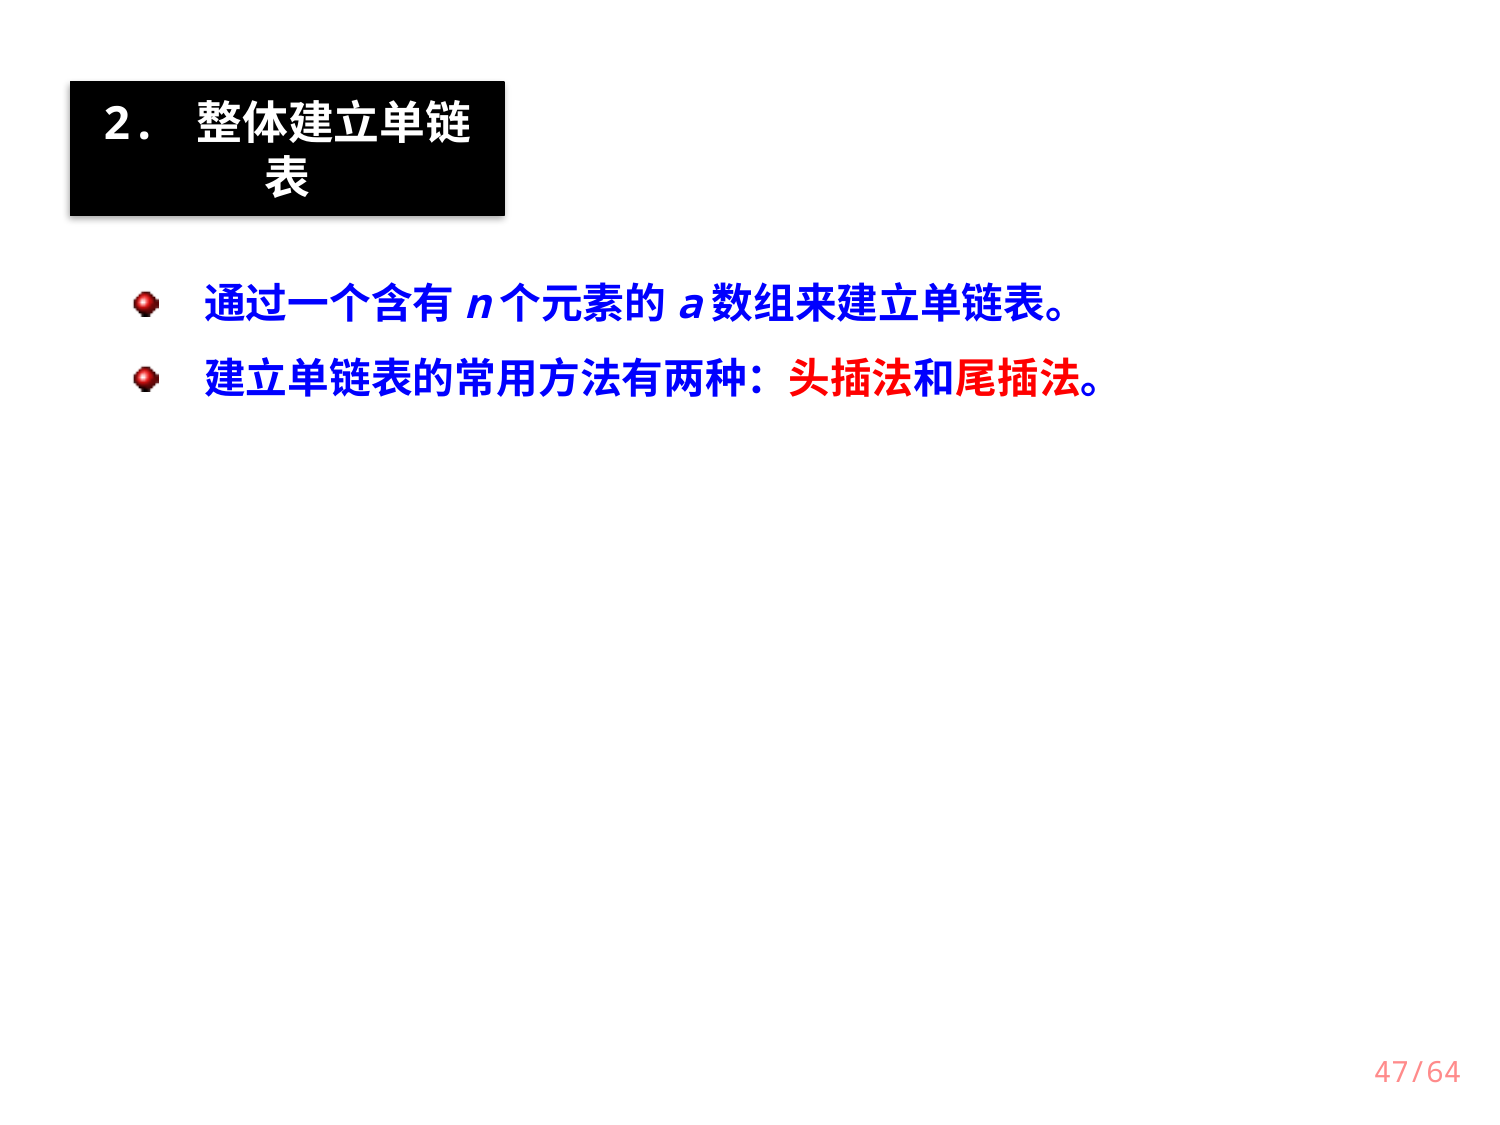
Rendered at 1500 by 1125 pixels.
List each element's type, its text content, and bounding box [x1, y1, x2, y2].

slide_number 47/64 [1335, 1042, 1477, 1103]
text_box 2. 整体建立单链表 [70, 81, 505, 216]
picture [129, 287, 159, 317]
text_box 通过一个含有n个元素的a数组来建立单链表。 建立单链表的常用方法有两种：头插法和尾插法。 [103, 232, 1244, 422]
picture [129, 362, 159, 392]
